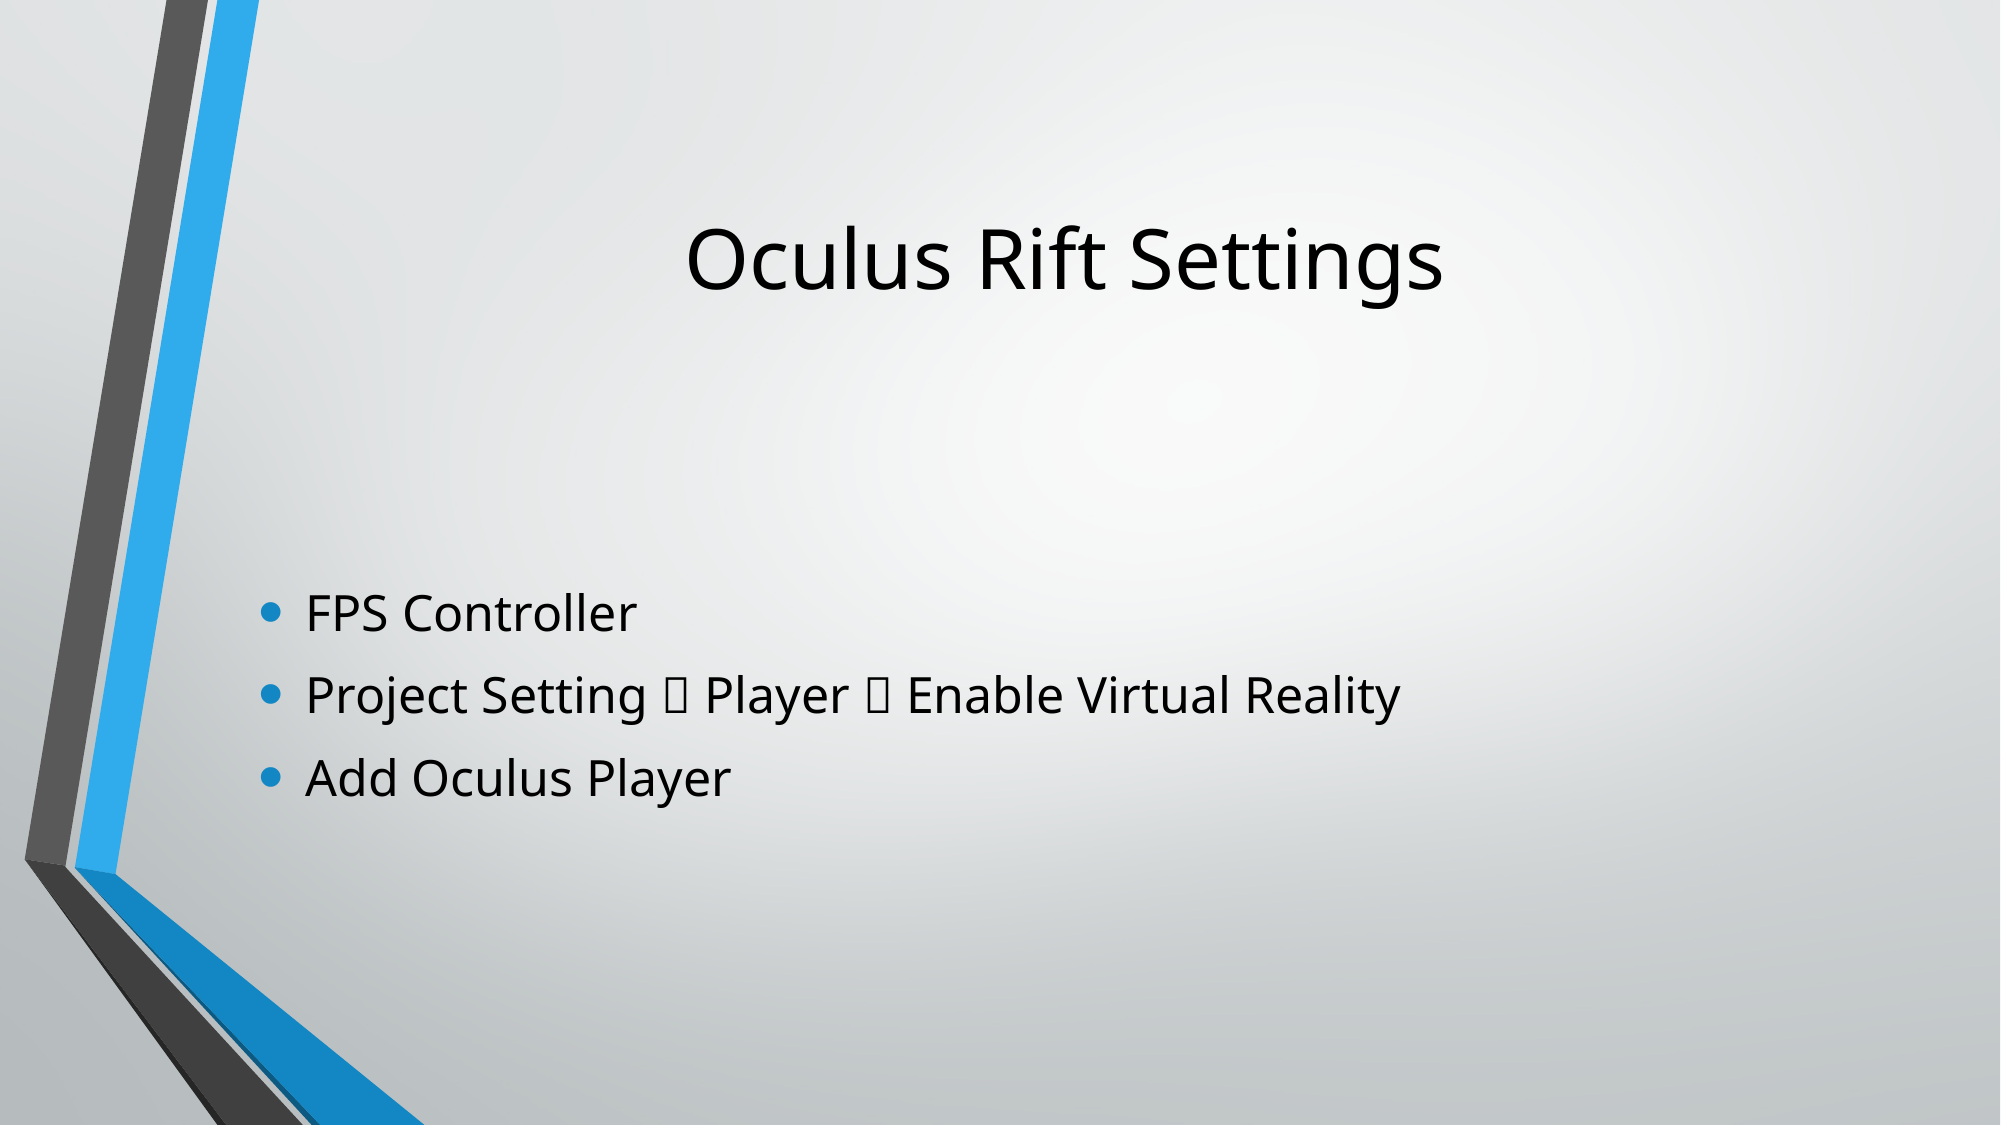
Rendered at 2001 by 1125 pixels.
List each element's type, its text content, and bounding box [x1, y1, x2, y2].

title Oculus Rift Settings [243, 112, 1887, 400]
list FPS Controller Project Setting  Player  Enable Virtual Reality Add Oculus Player [243, 437, 1887, 950]
